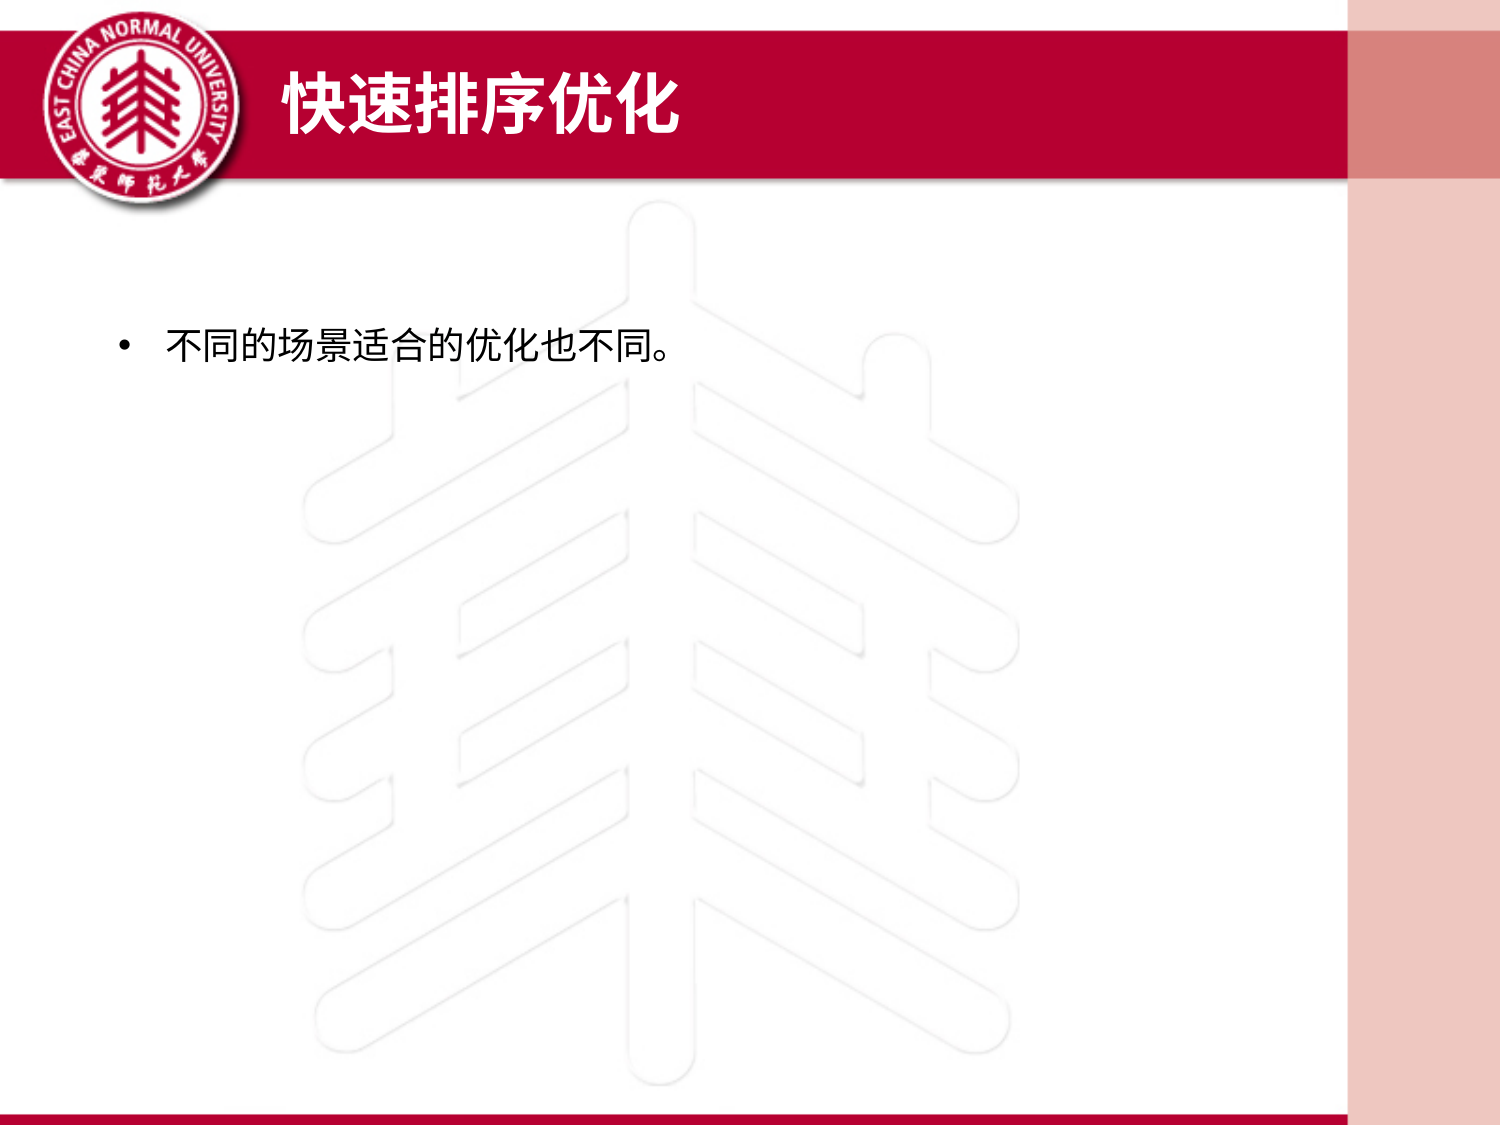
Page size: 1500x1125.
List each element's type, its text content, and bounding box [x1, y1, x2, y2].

picture [0, 0, 1500, 1125]
text_box 快速排序优化 [265, 54, 1069, 150]
text_box 不同的场景适合的优化也不同。 [103, 314, 705, 375]
